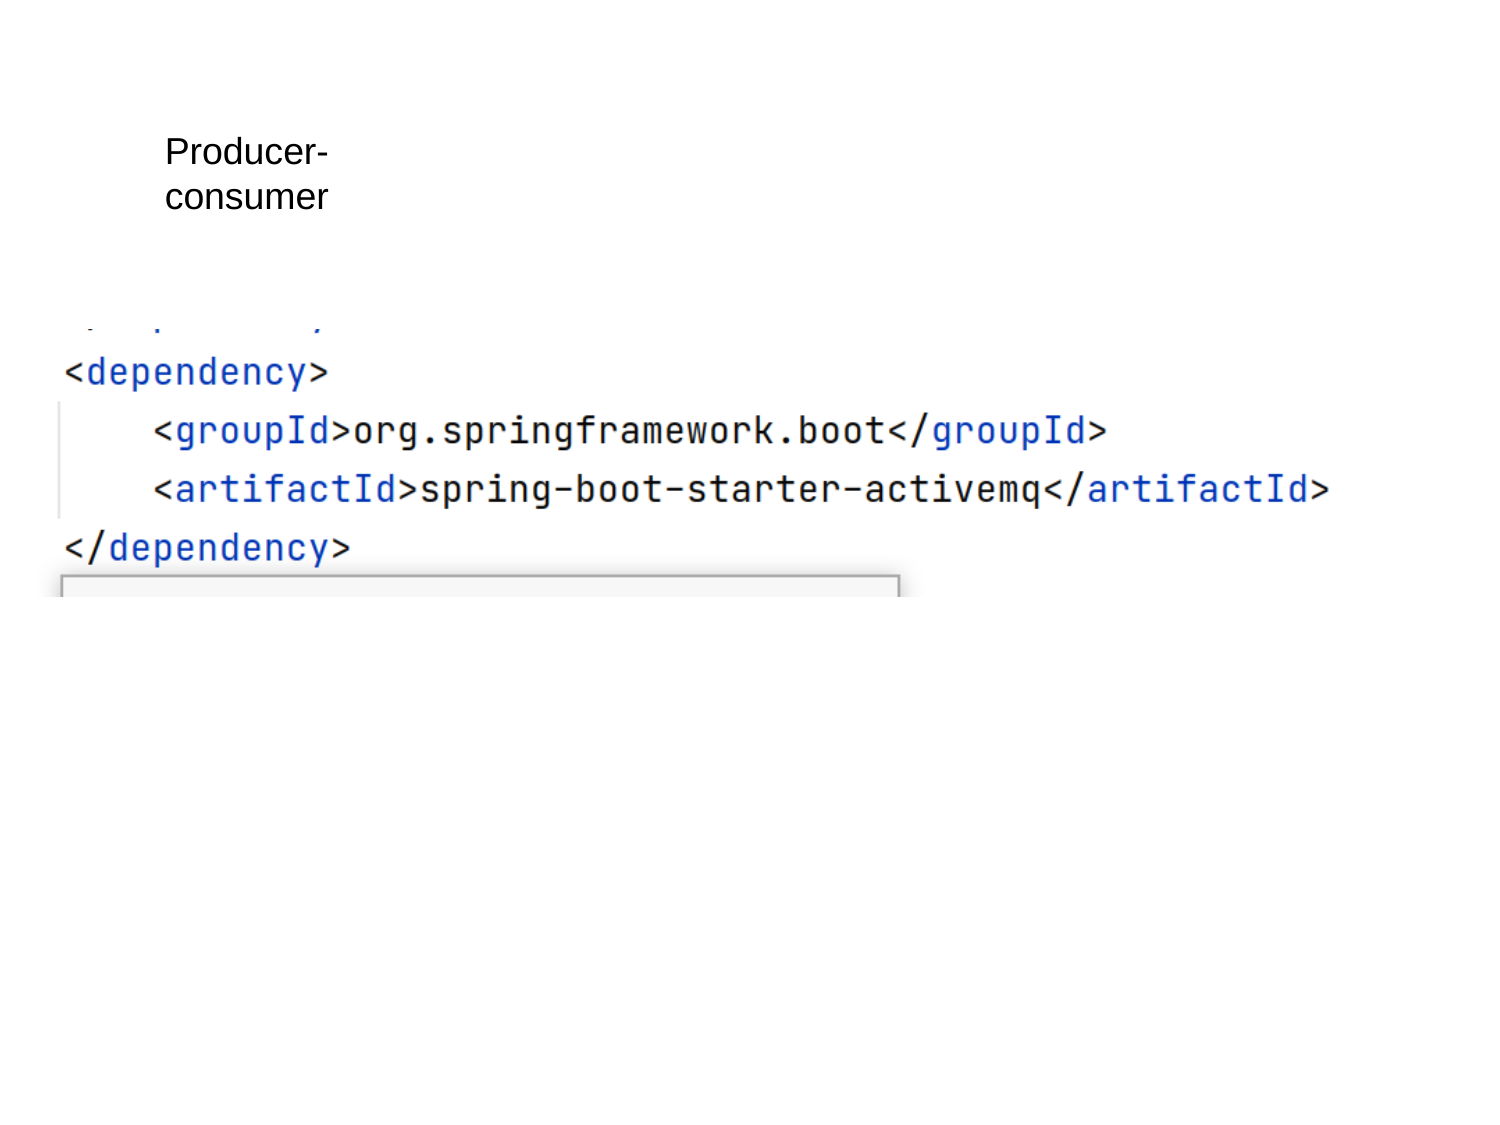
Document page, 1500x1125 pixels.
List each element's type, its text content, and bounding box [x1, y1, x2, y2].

picture [29, 329, 1441, 598]
text_box Producer-consumer [150, 119, 390, 219]
